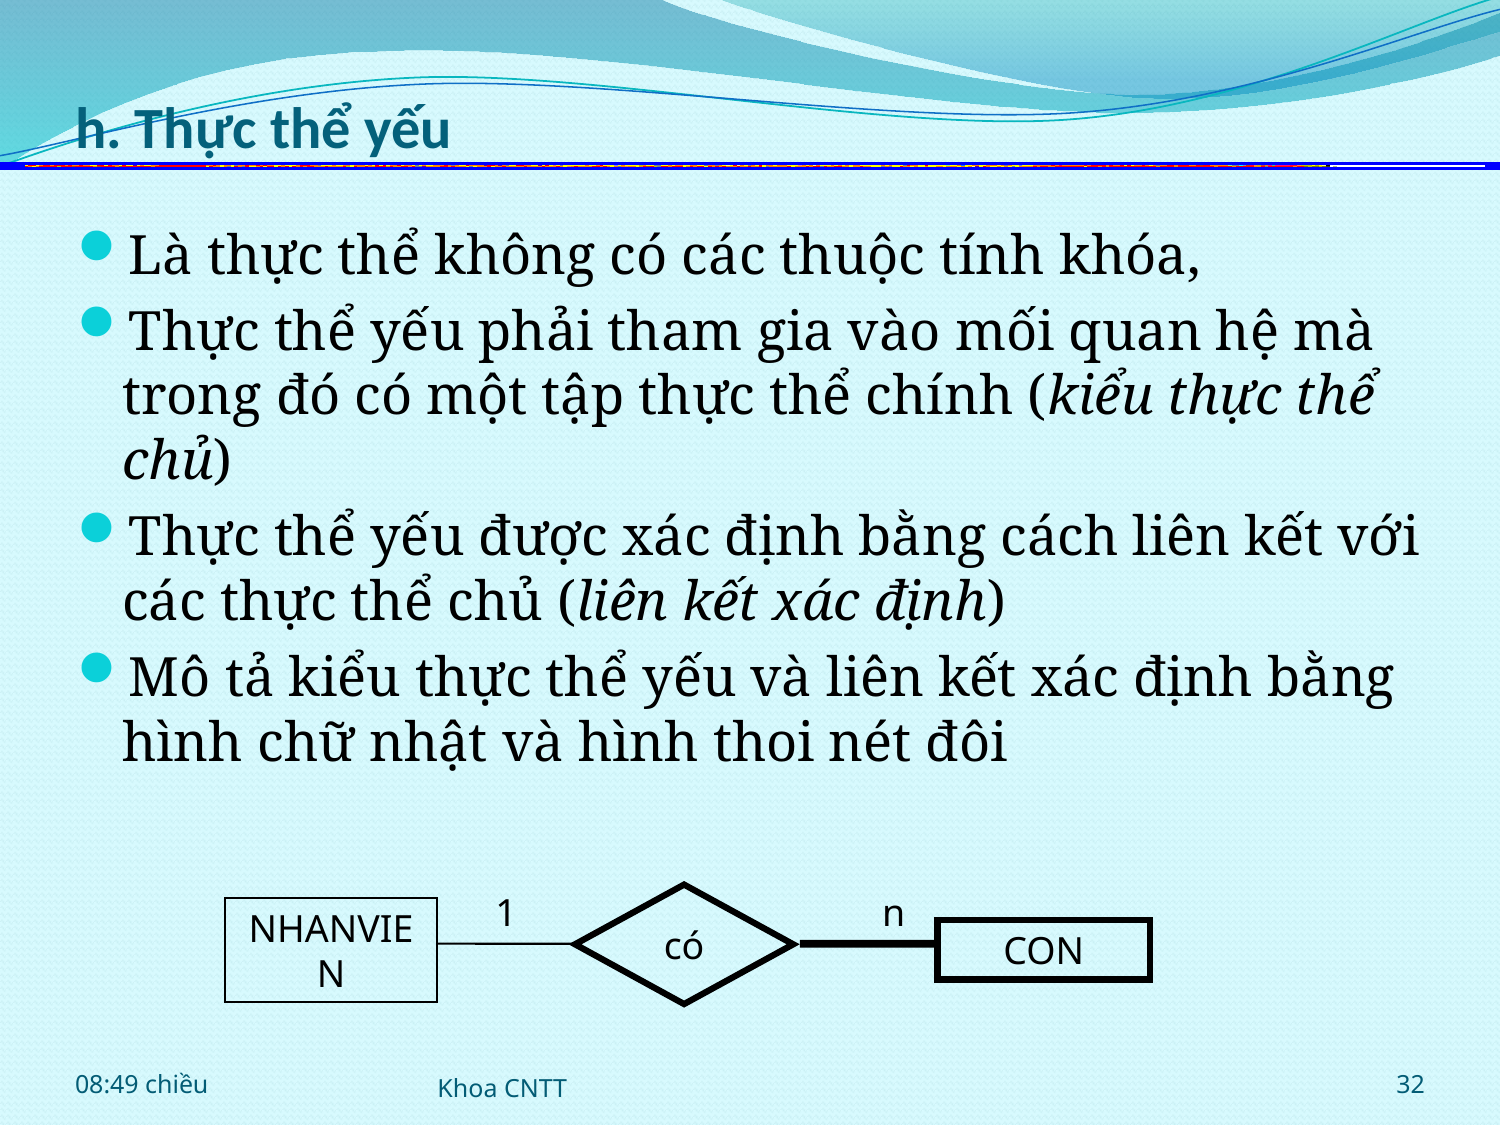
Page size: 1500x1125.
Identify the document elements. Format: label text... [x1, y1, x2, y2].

picture [0, 162, 1500, 171]
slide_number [75, 1042, 425, 1103]
list Là thực thể không có các thuộc tính khóa, Thực thể yếu phải tham gia vào mối quan hệ mà trong đó có một tập thực thể chính (kiểu thực thể chủ) Thực thể yếu được xác định bằng cách liên kết với các thực thể chủ (liên kết xác định) Mô tả kiểu thực thể yếu và liên kết xác định bằng hình chữ nhật và hình thoi nét đôi [62, 212, 1438, 838]
footer Khoa CNTT [437, 1042, 988, 1103]
slide_number 32 [1299, 1042, 1425, 1103]
title h. Thực thể yếu [74, 57, 1426, 161]
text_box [224, 881, 1151, 1001]
